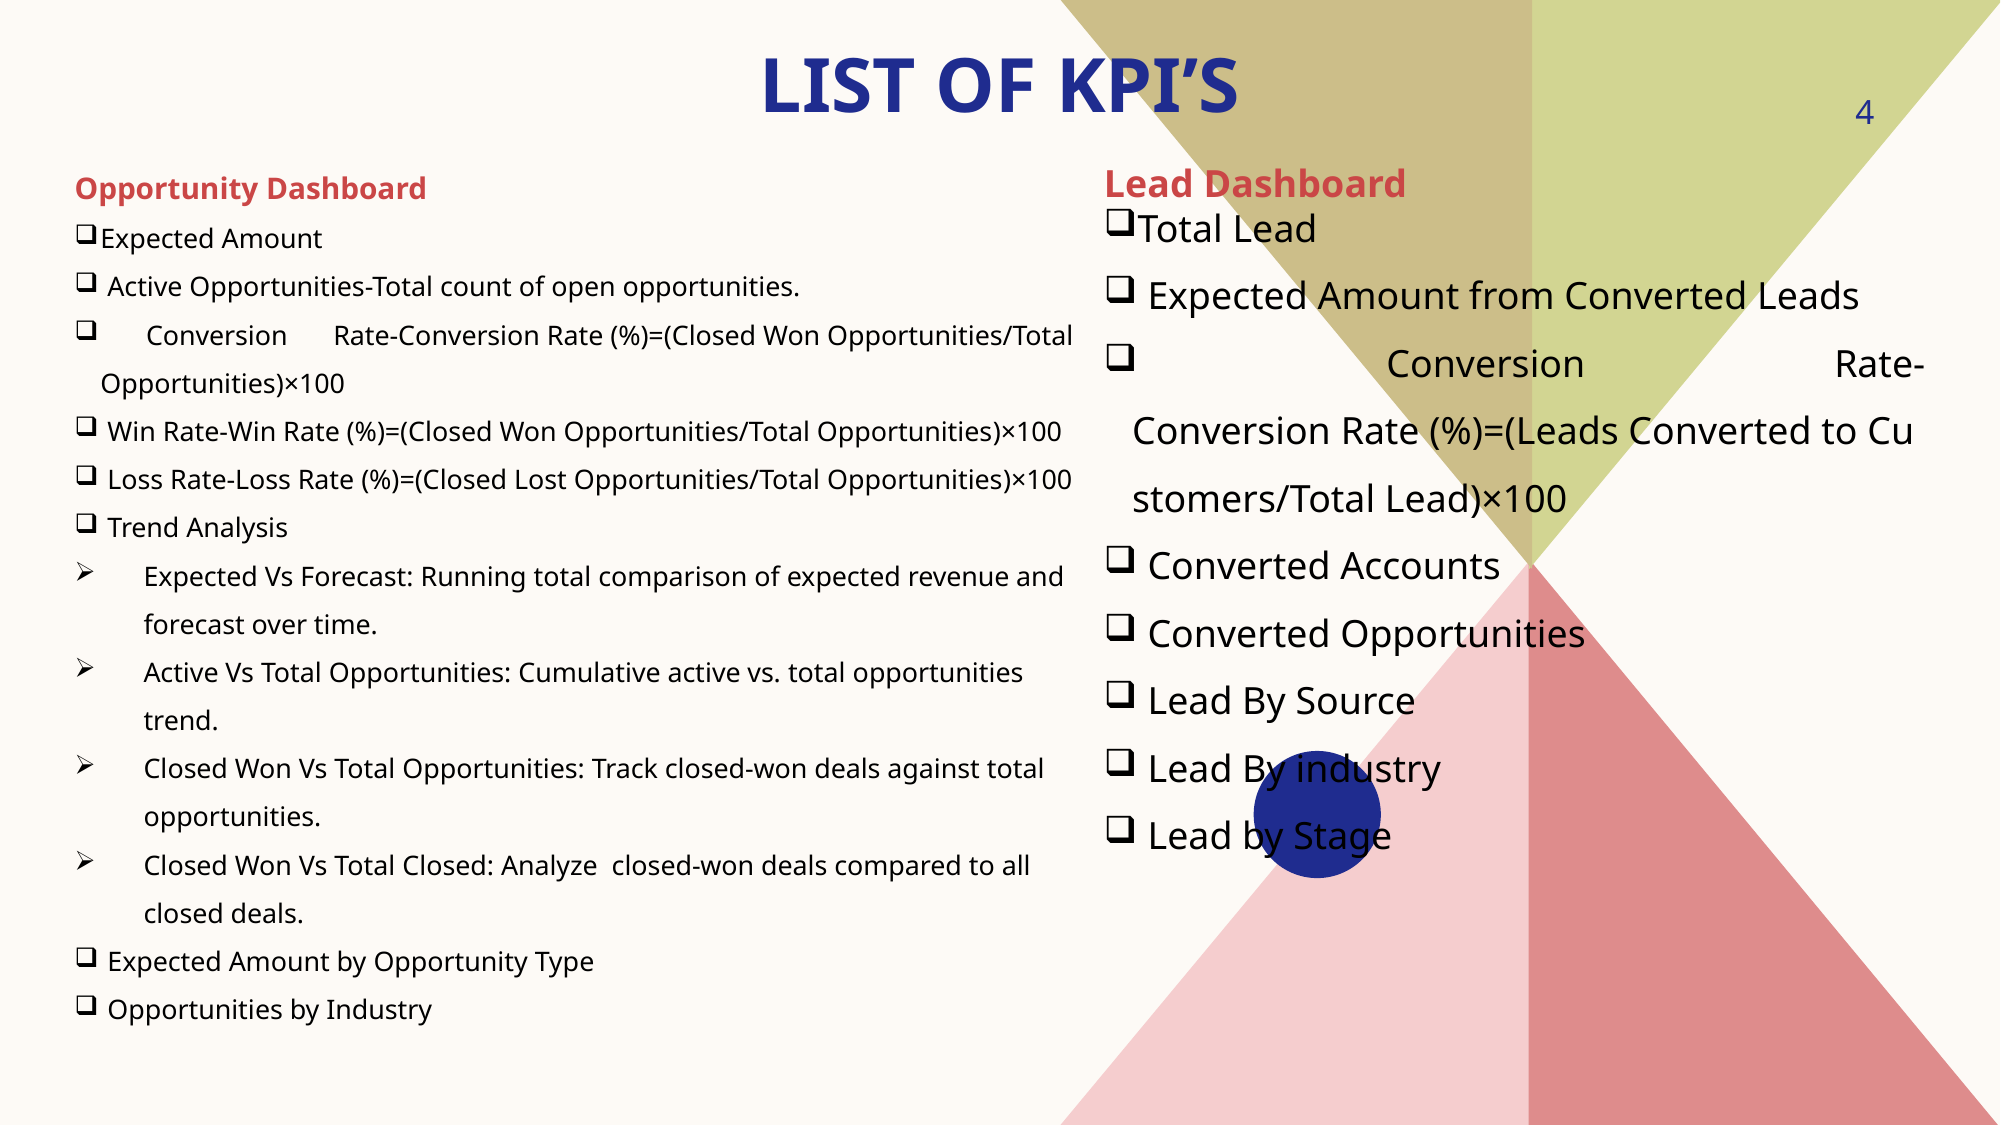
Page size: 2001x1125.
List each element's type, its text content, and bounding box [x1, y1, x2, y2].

title List of kpi’s [459, 0, 1540, 128]
list Opportunity Dashboard Expected Amount Active Opportunities-Total count of open opportunities. Conversion Rate-Conversion Rate (%)=(Closed Won Opportunities/Total Opportunities​)×100 Win Rate-Win Rate (%)=(Closed Won Opportunities/Total Opportunities​)×100 Loss Rate-Loss Rate (%)=(Closed Lost Opportunities/Total Opportunities​)×100 Trend Analysis Expected Vs Forecast: Running total comparison of expected revenue and forecast over time. Active Vs Total Opportunities: Cumulative active vs. total opportunities trend. Closed Won Vs Total Opportunities: Track closed-won deals against total opportunities. Closed Won Vs Total Closed: Analyze closed-won deals compared to all closed deals. Expected Amount by Opportunity Type Opportunities by Industry [59, 152, 1090, 1081]
slide_number 4 [1699, 75, 1875, 152]
text_box Lead Dashboard Total Lead Expected Amount from Converted Leads Conversion Rate-Conversion Rate (%)=(Leads Converted to Customers/Total Lead​)×100 Converted Accounts Converted Opportunities Lead By Source Lead By industry Lead by Stage [1089, 152, 1941, 915]
